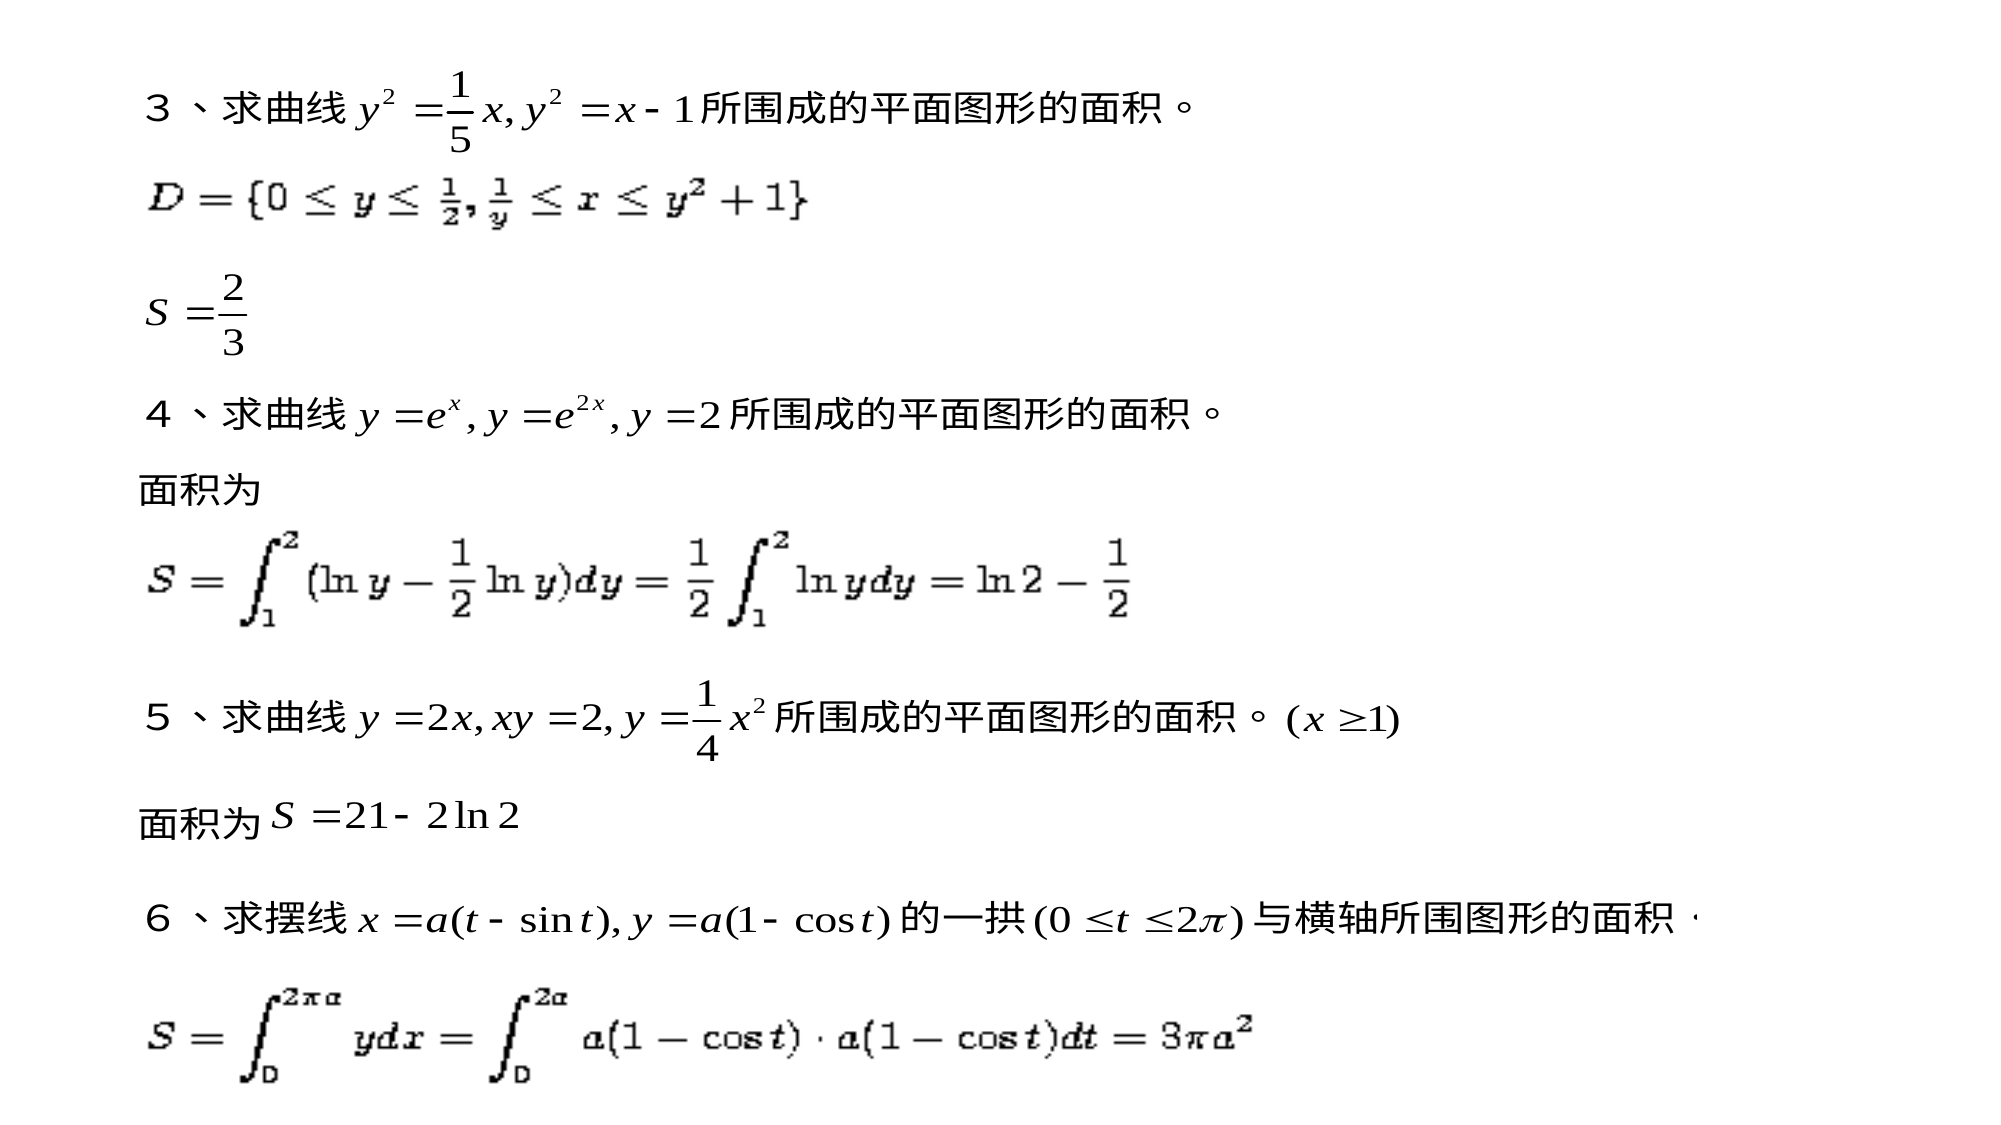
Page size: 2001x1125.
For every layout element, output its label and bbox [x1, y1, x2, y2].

list [137, 59, 1697, 1125]
